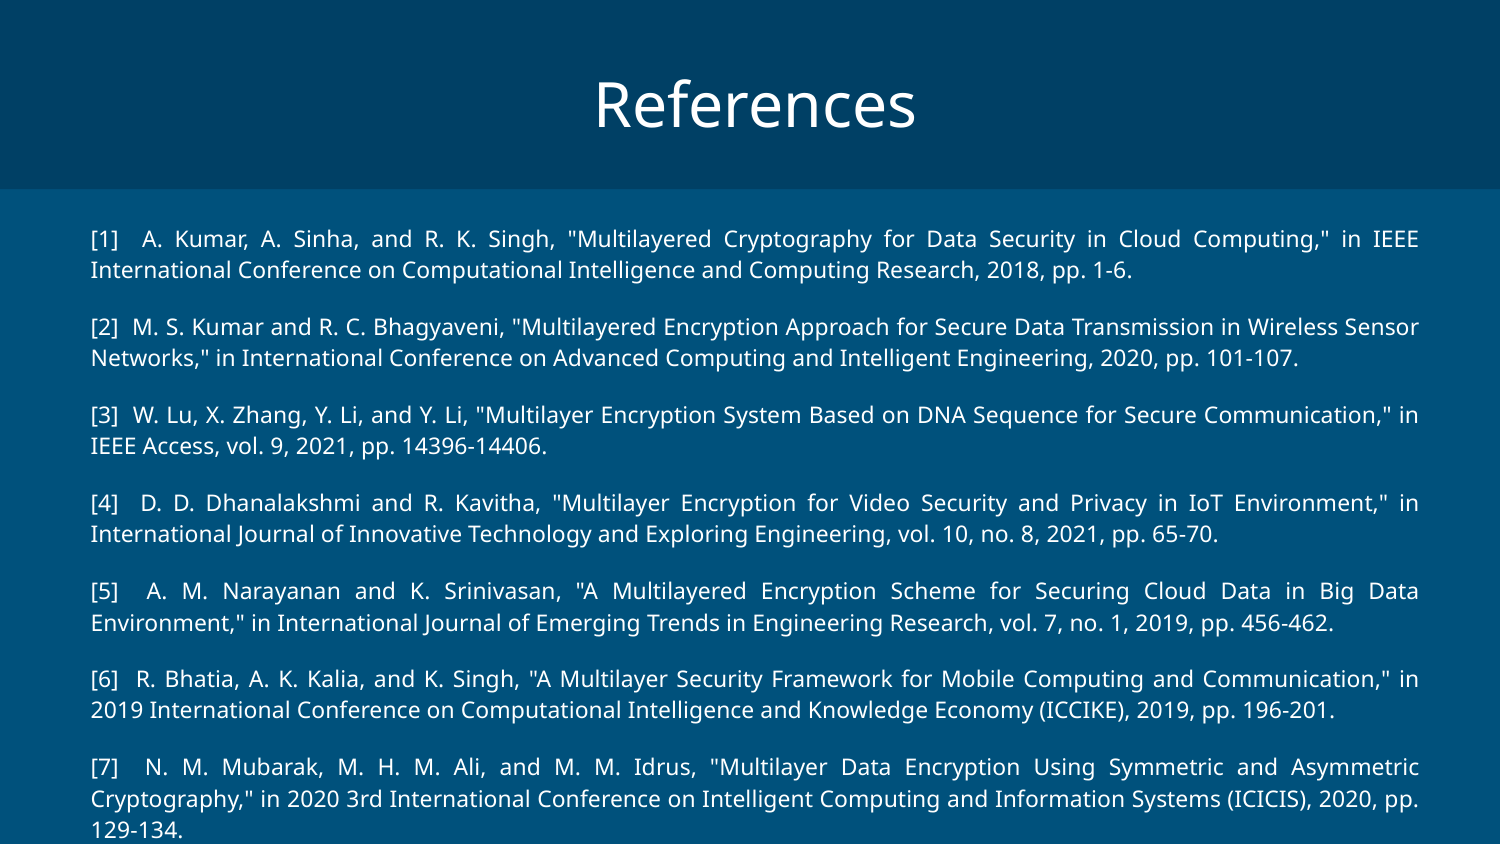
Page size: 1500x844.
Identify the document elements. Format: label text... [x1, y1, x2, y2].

list [1] A. Kumar, A. Sinha, and R. K. Singh, "Multilayered Cryptography for Data Security in Cloud Computing," in IEEE International Conference on Computational Intelligence and Computing Research, 2018, pp. 1-6. [2] M. S. Kumar and R. C. Bhagyaveni, "Multilayered Encryption Approach for Secure Data Transmission in Wireless Sensor Networks," in International Conference on Advanced Computing and Intelligent Engineering, 2020, pp. 101-107. [3] W. Lu, X. Zhang, Y. Li, and Y. Li, "Multilayer Encryption System Based on DNA Sequence for Secure Communication," in IEEE Access, vol. 9, 2021, pp. 14396-14406. [4] D. D. Dhanalakshmi and R. Kavitha, "Multilayer Encryption for Video Security and Privacy in IoT Environment," in International Journal of Innovative Technology and Exploring Engineering, vol. 10, no. 8, 2021, pp. 65-70. [5] A. M. Narayanan and K. Srinivasan, "A Multilayered Encryption Scheme for Securing Cloud Data in Big Data Environment," in International Journal of Emerging Trends in Engineering Research, vol. 7, no. 1, 2019, pp. 456-462. [6] R. Bhatia, A. K. Kalia, and K. Singh, "A Multilayer Security Framework for Mobile Computing and Communication," in 2019 International Conference on Computational Intelligence and Knowledge Economy (ICCIKE), 2019, pp. 196-201. [7] N. M. Mubarak, M. H. M. Ali, and M. M. Idrus, "Multilayer Data Encryption Using Symmetric and Asymmetric Cryptography," in 2020 3rd International Conference on Intelligent Computing and Information Systems (ICICIS), 2020, pp. 129-134. [75, 205, 1437, 844]
text_box [0, 0, 1500, 190]
title References [62, 31, 1449, 155]
